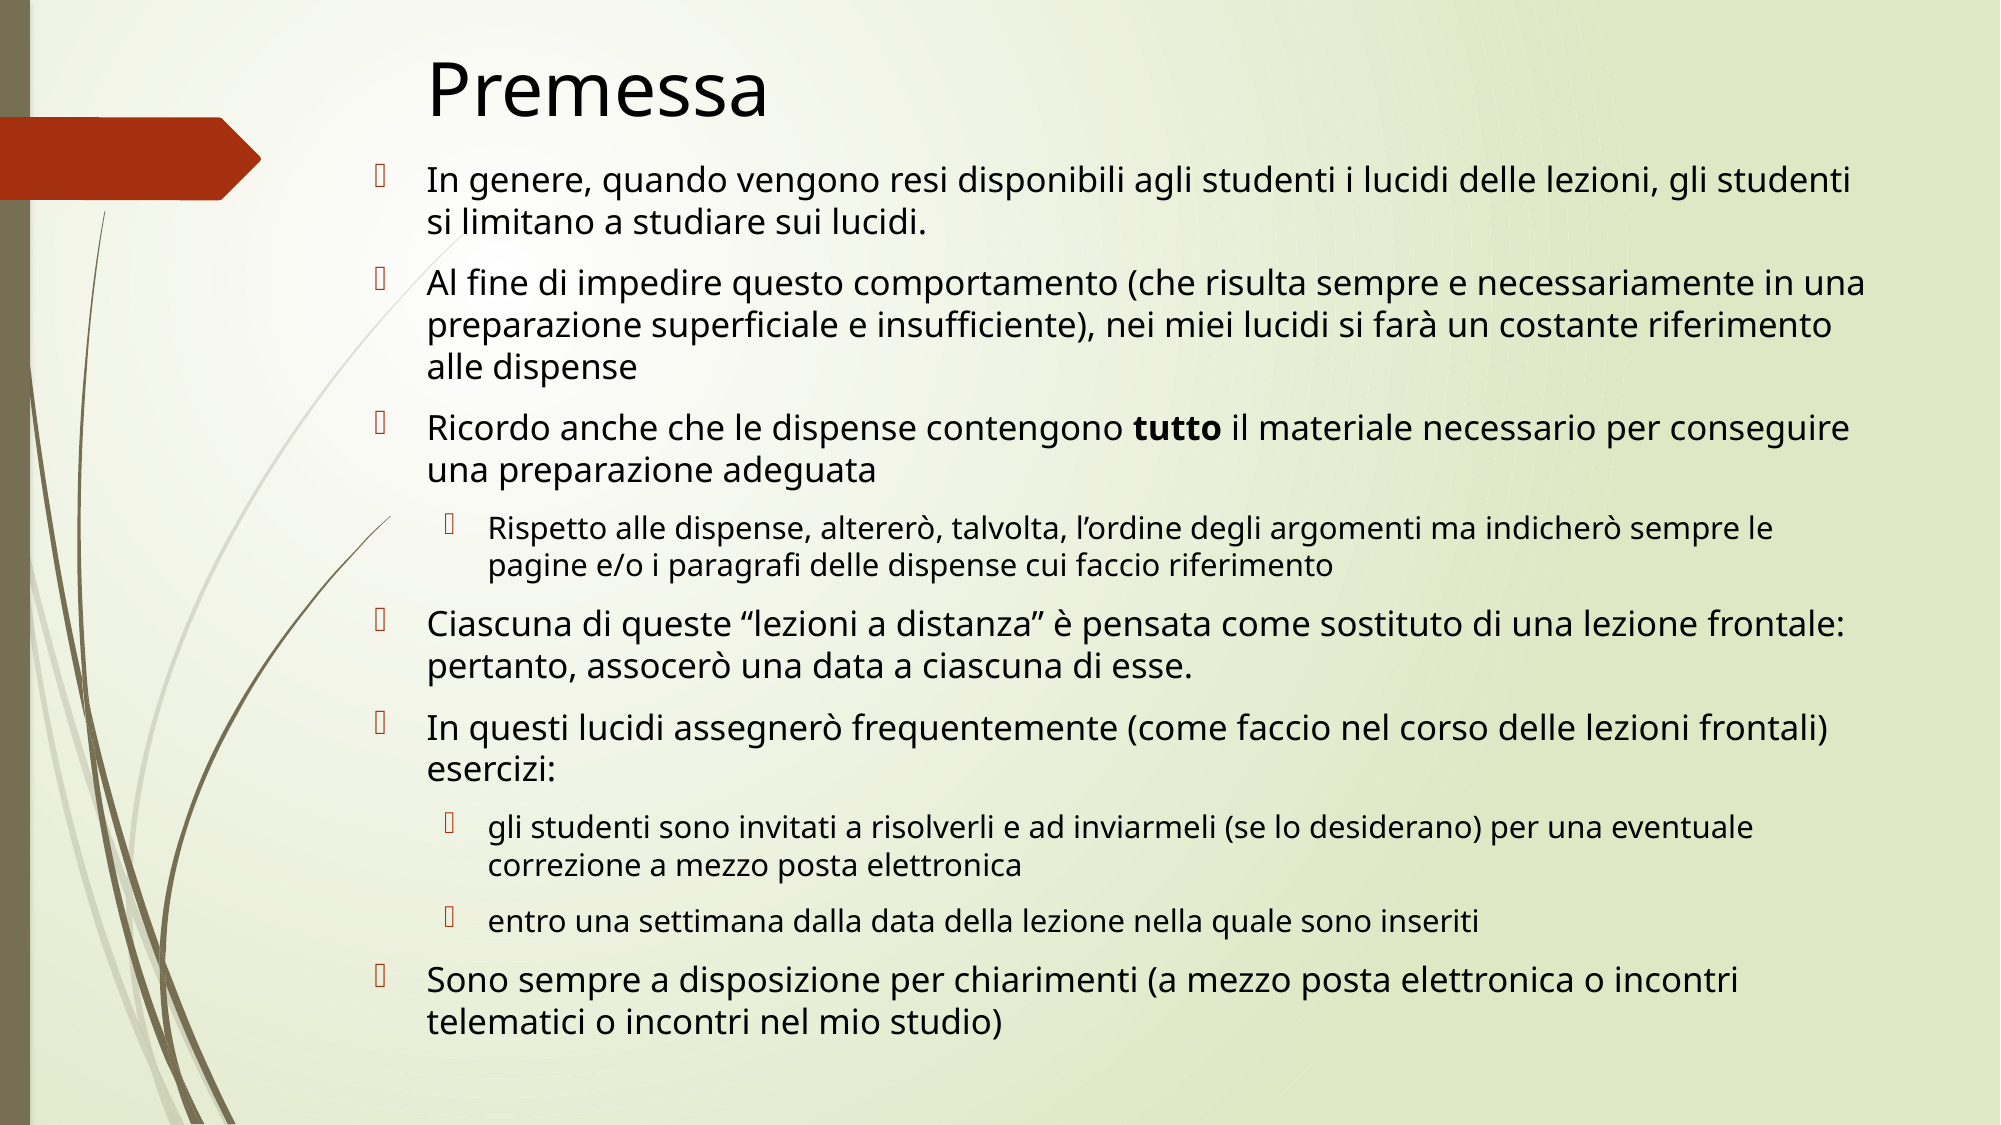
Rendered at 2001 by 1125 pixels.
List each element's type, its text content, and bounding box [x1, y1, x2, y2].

title Premessa [411, 34, 1874, 150]
list In genere, quando vengono resi disponibili agli studenti i lucidi delle lezioni, gli studenti si limitano a studiare sui lucidi. Al fine di impedire questo comportamento (che risulta sempre e necessariamente in una preparazione superficiale e insufficiente), nei miei lucidi si farà un costante riferimento alle dispense Ricordo anche che le dispense contengono tutto il materiale necessario per conseguire una preparazione adeguata Rispetto alle dispense, altererò, talvolta, l’ordine degli argomenti ma indicherò sempre le pagine e/o i paragrafi delle dispense cui faccio riferimento Ciascuna di queste “lezioni a distanza” è pensata come sostituto di una lezione frontale: pertanto, assocerò una data a ciascuna di esse. In questi lucidi assegnerò frequentemente (come faccio nel corso delle lezioni frontali) esercizi: gli studenti sono invitati a risolverli e ad inviarmeli (se lo desiderano) per una eventuale correzione a mezzo posta elettronica entro una settimana dalla data della lezione nella quale sono inseriti Sono sempre a disposizione per chiarimenti (a mezzo posta elettronica o incontri telematici o incontri nel mio studio) [359, 150, 1894, 1054]
